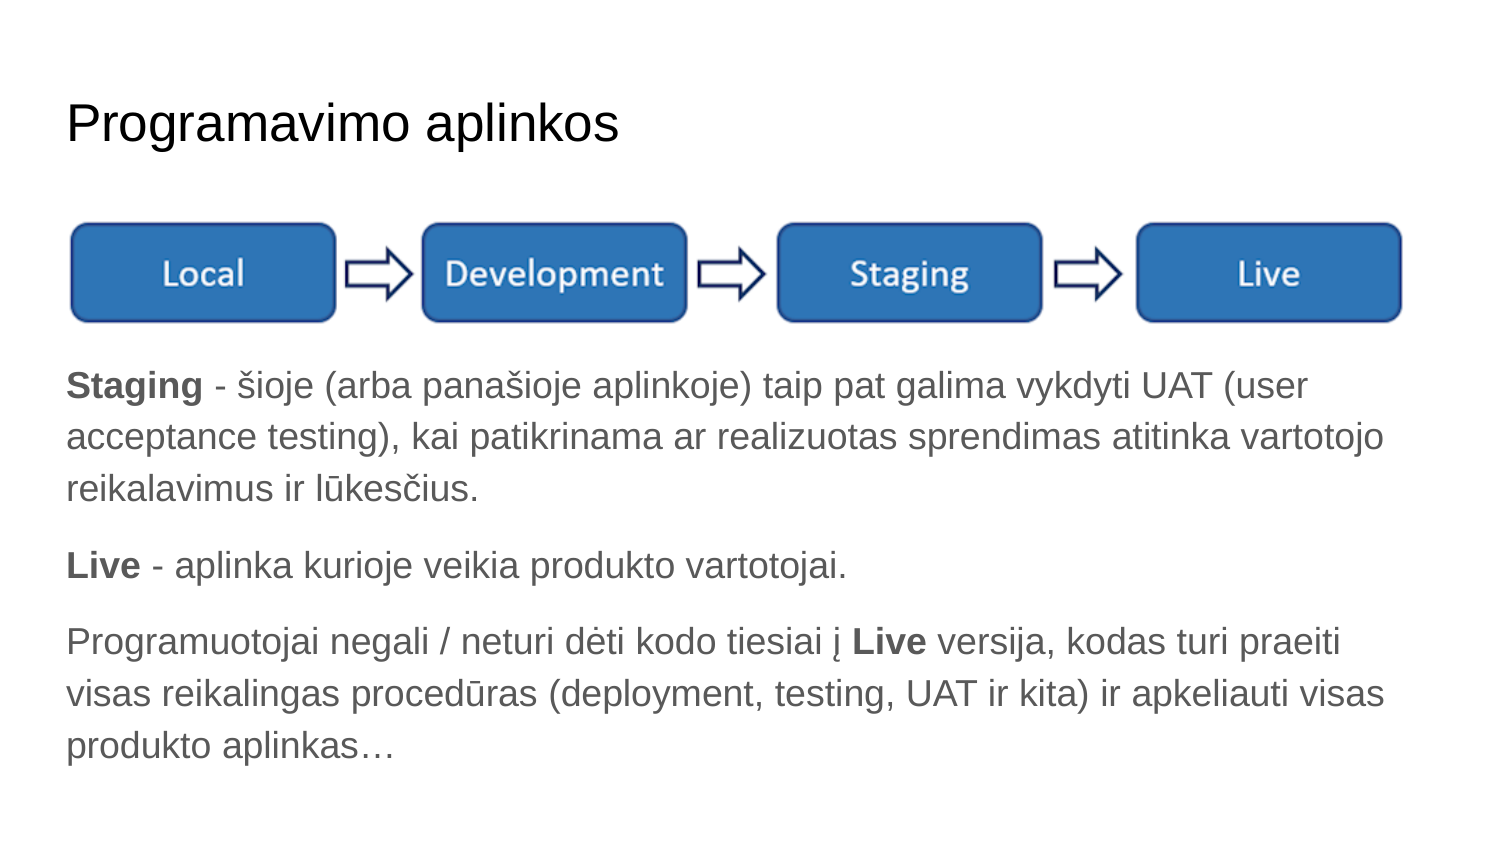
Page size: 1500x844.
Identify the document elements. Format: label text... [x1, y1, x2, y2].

list Staging - šioje (arba panašioje aplinkoje) taip pat galima vykdyti UAT (user acceptance testing), kai patikrinama ar realizuotas sprendimas atitinka vartotojo reikalavimus ir lūkesčius. Live - aplinka kurioje veikia produkto vartotojai. Programuotojai negali / neturi dėti kodo tiesiai į Live versija, kodas turi praeiti visas reikalingas procedūras (deployment, testing, UAT ir kita) ir apkeliauti visas produkto aplinkas… [51, 338, 1449, 795]
title Programavimo aplinkos [51, 72, 1449, 167]
picture [39, 188, 1438, 359]
